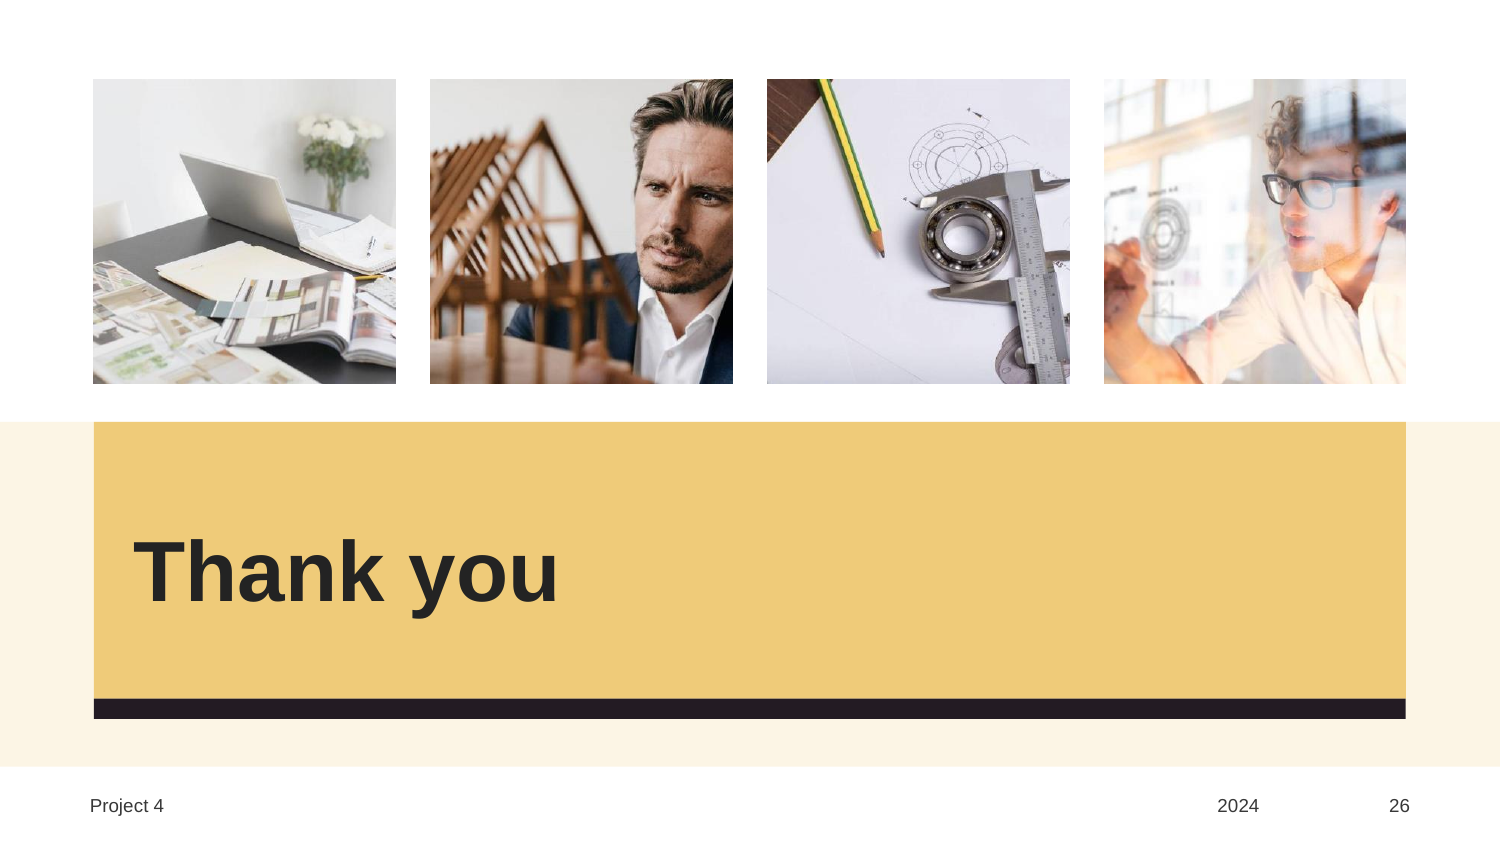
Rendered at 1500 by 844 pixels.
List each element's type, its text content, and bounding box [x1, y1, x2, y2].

slide_number ‹#› [1317, 782, 1422, 827]
picture [767, 78, 1070, 385]
footer Project 4 [78, 782, 853, 827]
picture [1104, 78, 1407, 385]
title Thank you [120, 447, 1359, 632]
picture [93, 78, 396, 384]
slide_number 2024 [897, 782, 1271, 827]
picture [430, 78, 733, 385]
